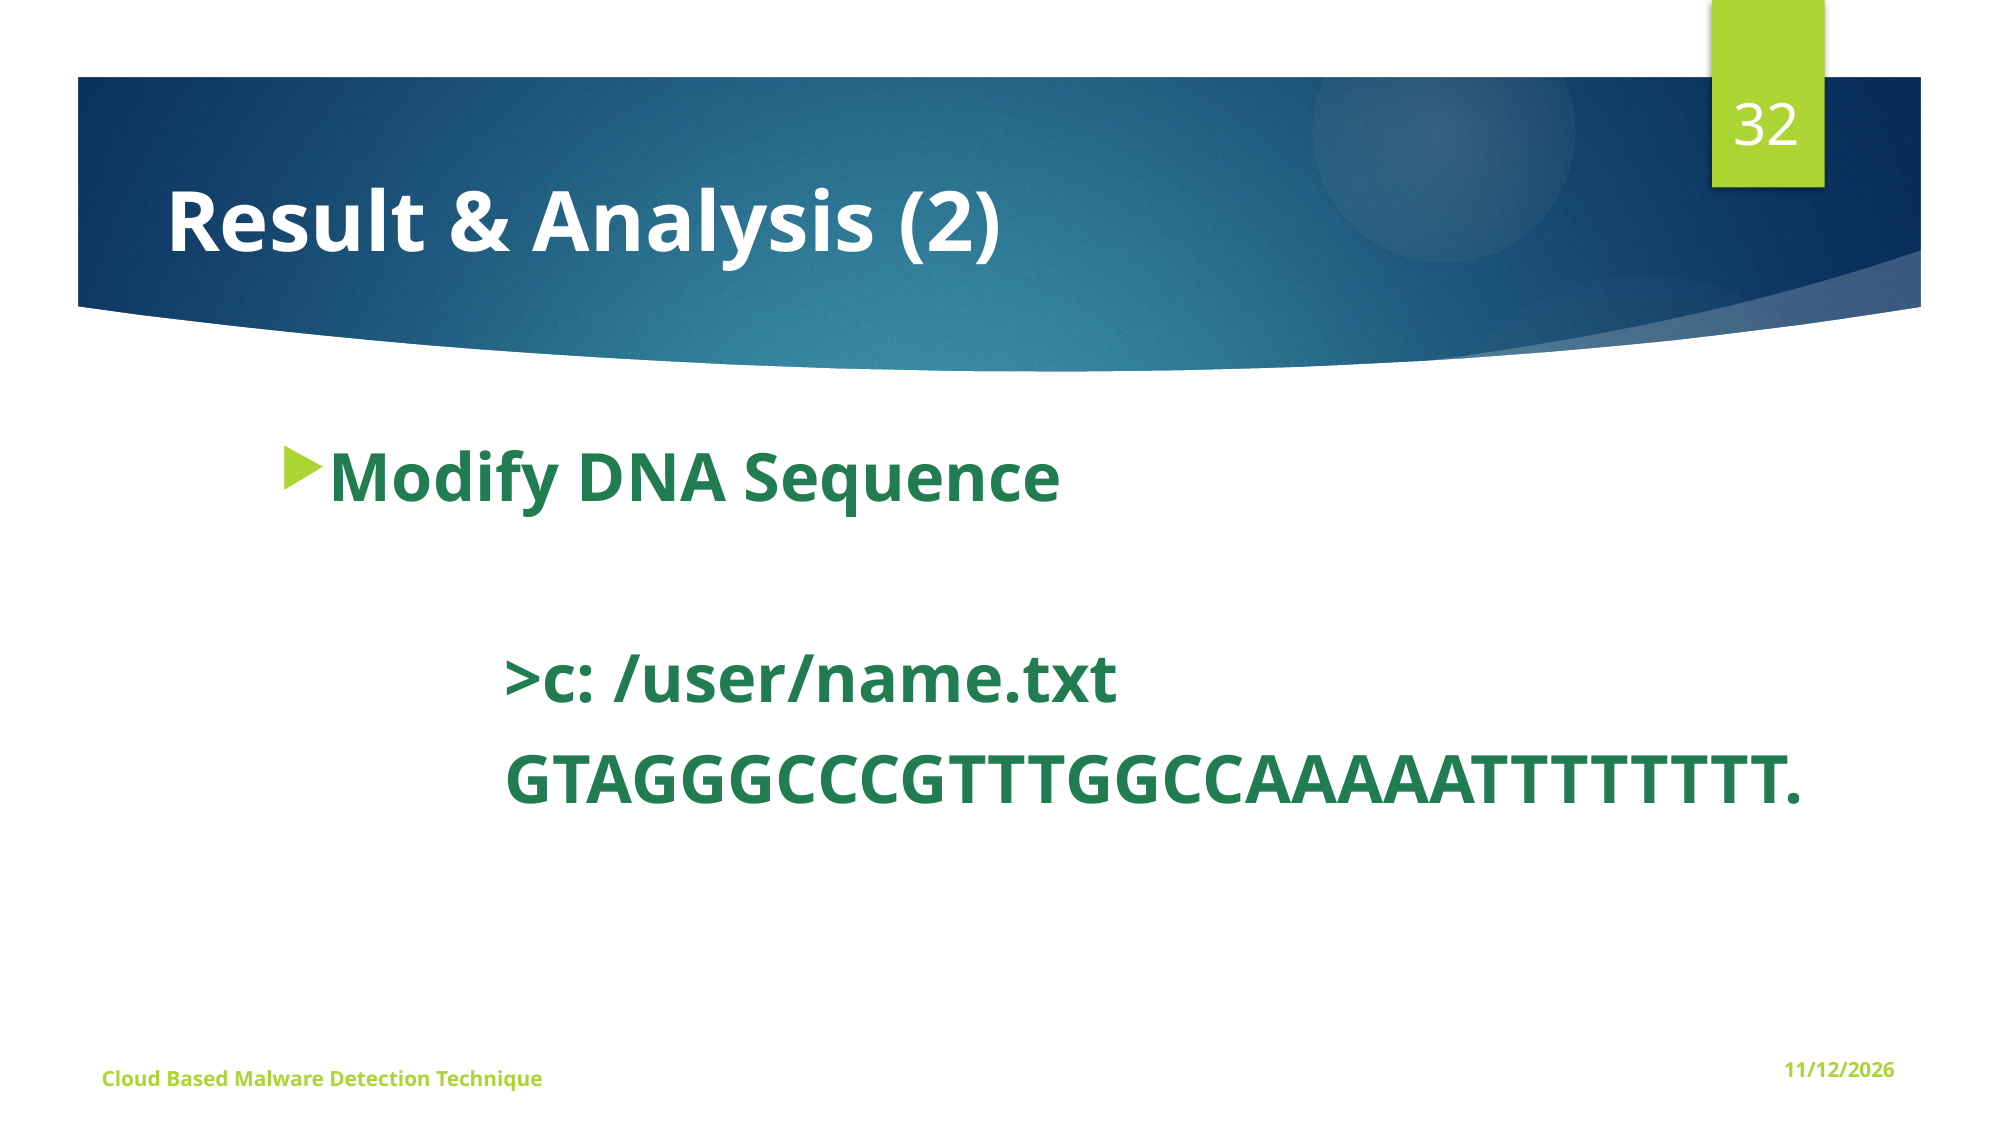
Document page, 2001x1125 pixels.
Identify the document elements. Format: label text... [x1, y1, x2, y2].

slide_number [1747, 1048, 1910, 1099]
slide_number 32 [1698, 48, 1836, 175]
footer Cloud Based Malware Detection Technique [86, 1048, 720, 1099]
title Result & Analysis (2) [150, 159, 1691, 276]
list Modify DNA Sequence >c: /user/name.txt GTAGGGCCCGTTTGGCCAAAAATTTTTTTT. [189, 427, 1866, 988]
